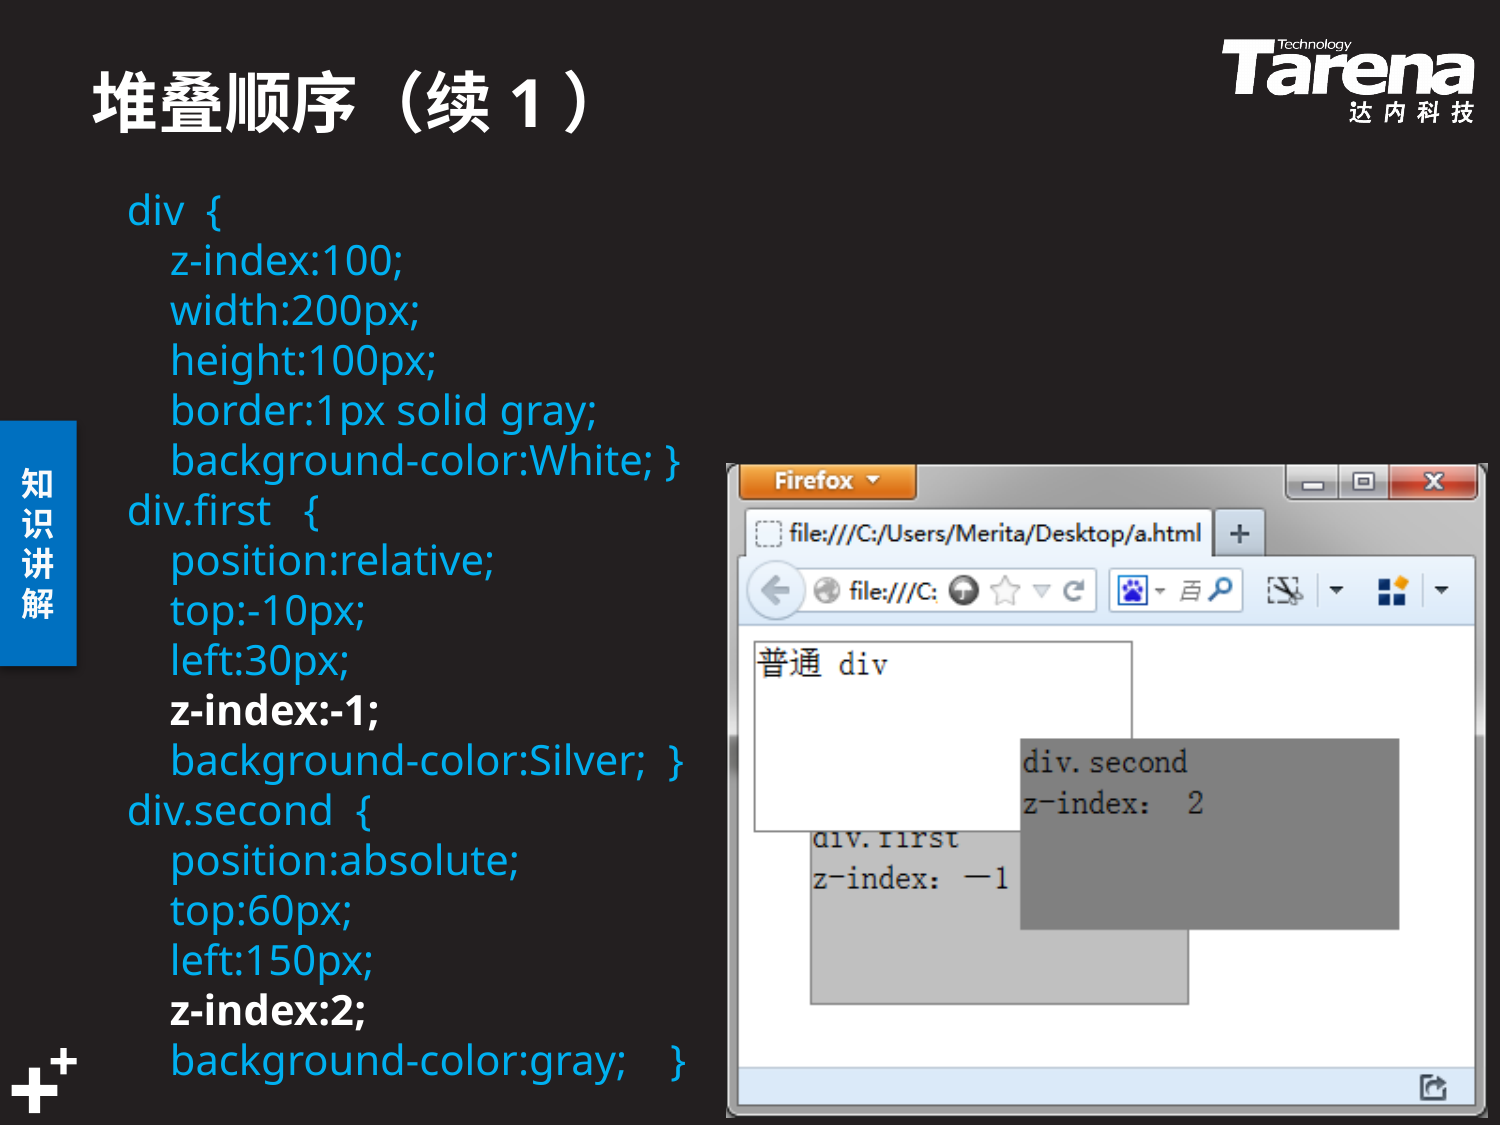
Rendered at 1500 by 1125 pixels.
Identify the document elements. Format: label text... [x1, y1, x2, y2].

picture [726, 462, 1488, 1118]
title 堆叠顺序（续1） [76, 42, 1188, 160]
text_box div { z-index:100; width:200px; height:100px; border:1px solid gray; background-color:White; } div.first { position:relative; top:-10px; left:30px; z-index:-1; background-color:Silver; } div.second { position:absolute; top:60px; left:150px; z-index:2; background-color:gray; } [112, 176, 863, 1092]
picture [1222, 39, 1475, 123]
